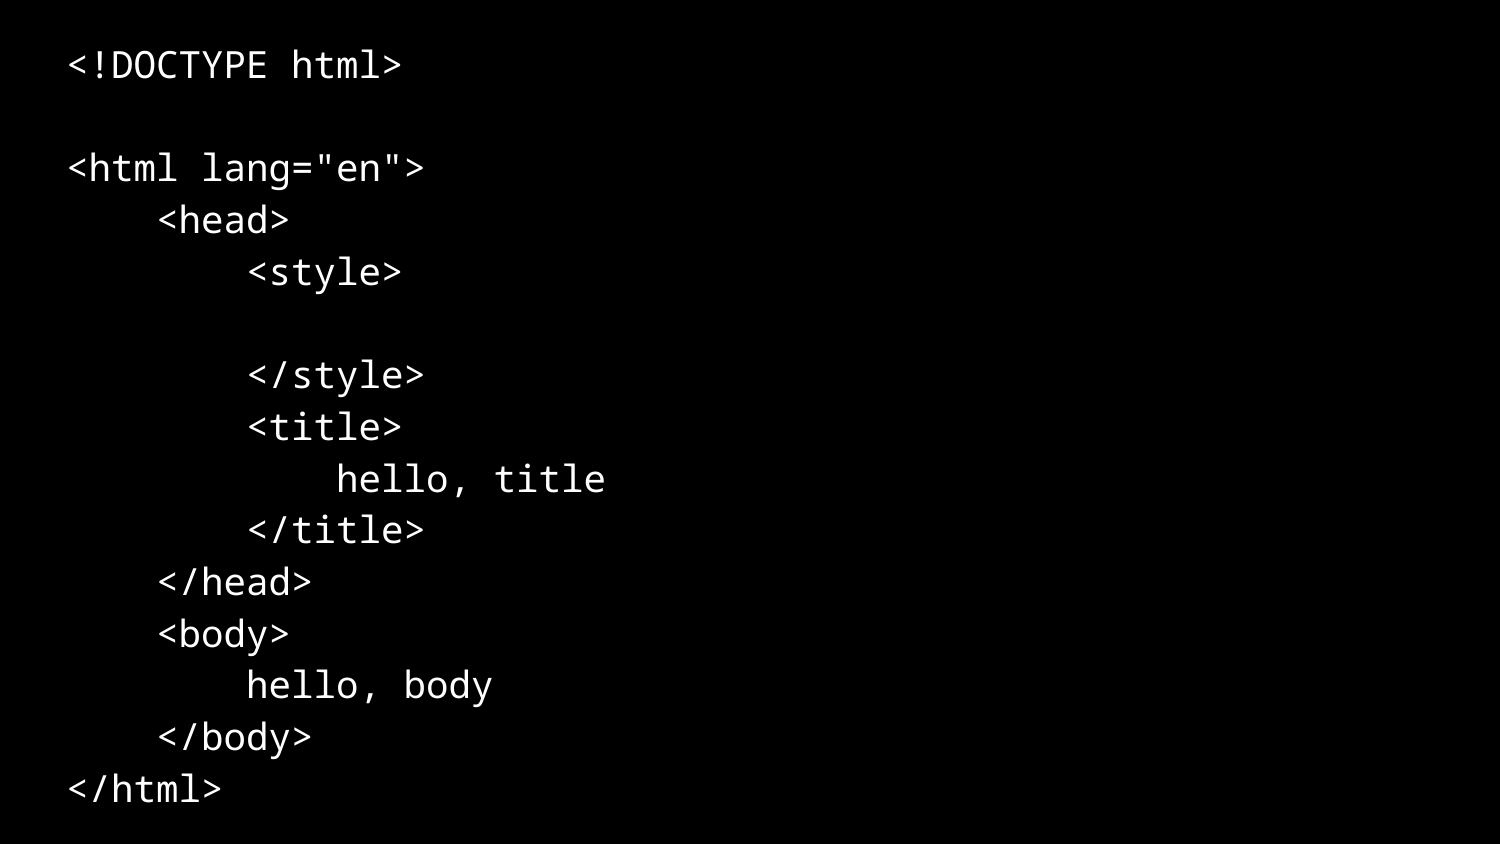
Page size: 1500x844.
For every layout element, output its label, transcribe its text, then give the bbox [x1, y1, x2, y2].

list <!DOCTYPE html> <html lang="en"> <head> <style> </style> <title> hello, title </title> </head> <body> hello, body </body> </html> [51, 113, 1449, 730]
